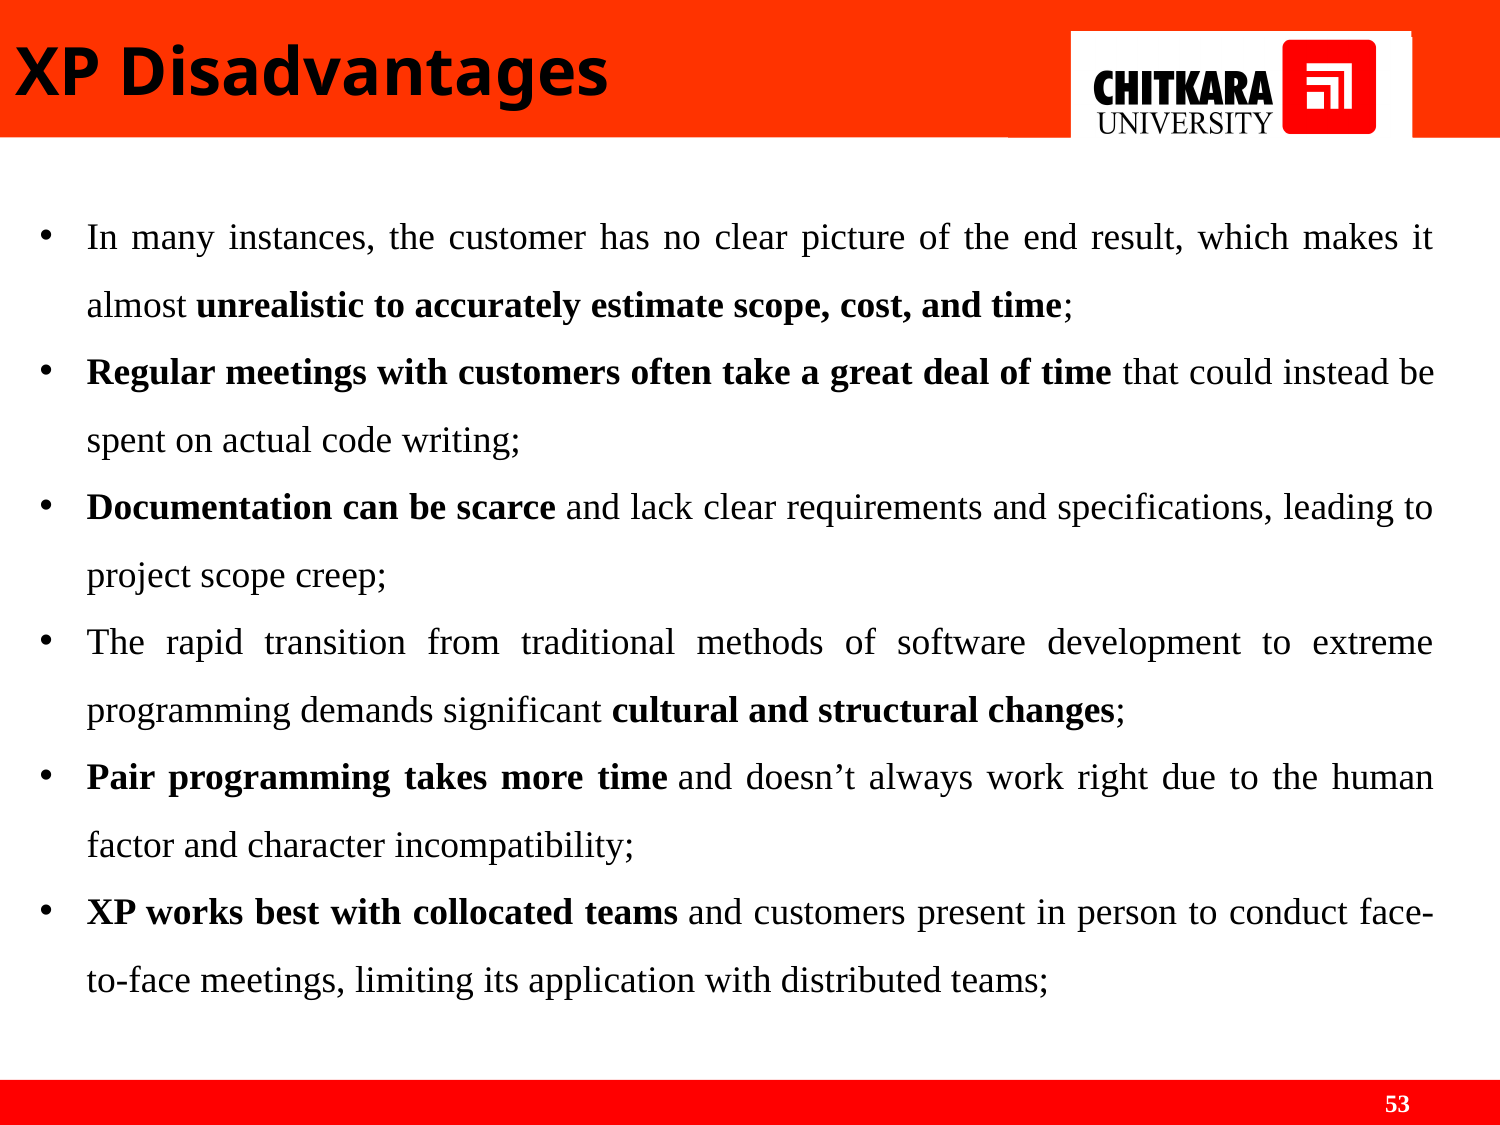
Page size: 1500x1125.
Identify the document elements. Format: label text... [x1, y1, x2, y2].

title XP Disadvantages [0, 0, 1063, 138]
slide_number 53 [1074, 1087, 1425, 1117]
list [22, 156, 1473, 1013]
picture [1074, 37, 1391, 137]
text_box In many instances, the customer has no clear picture of the end result, which makes it almost unrealistic to accurately estimate scope, cost, and time; Regular meetings with customers often take a great deal of time that could instead be spent on actual code writing; Documentation can be scarce and lack clear requirements and specifications, leading to project scope creep; The rapid transition from traditional methods of software development to extreme programming demands significant cultural and structural changes; Pair programming takes more time and doesn’t always work right due to the human factor and character incompatibility; XP works best with collocated teams and customers present in person to conduct face-to-face meetings, limiting its application with distributed teams; [24, 137, 1450, 1008]
